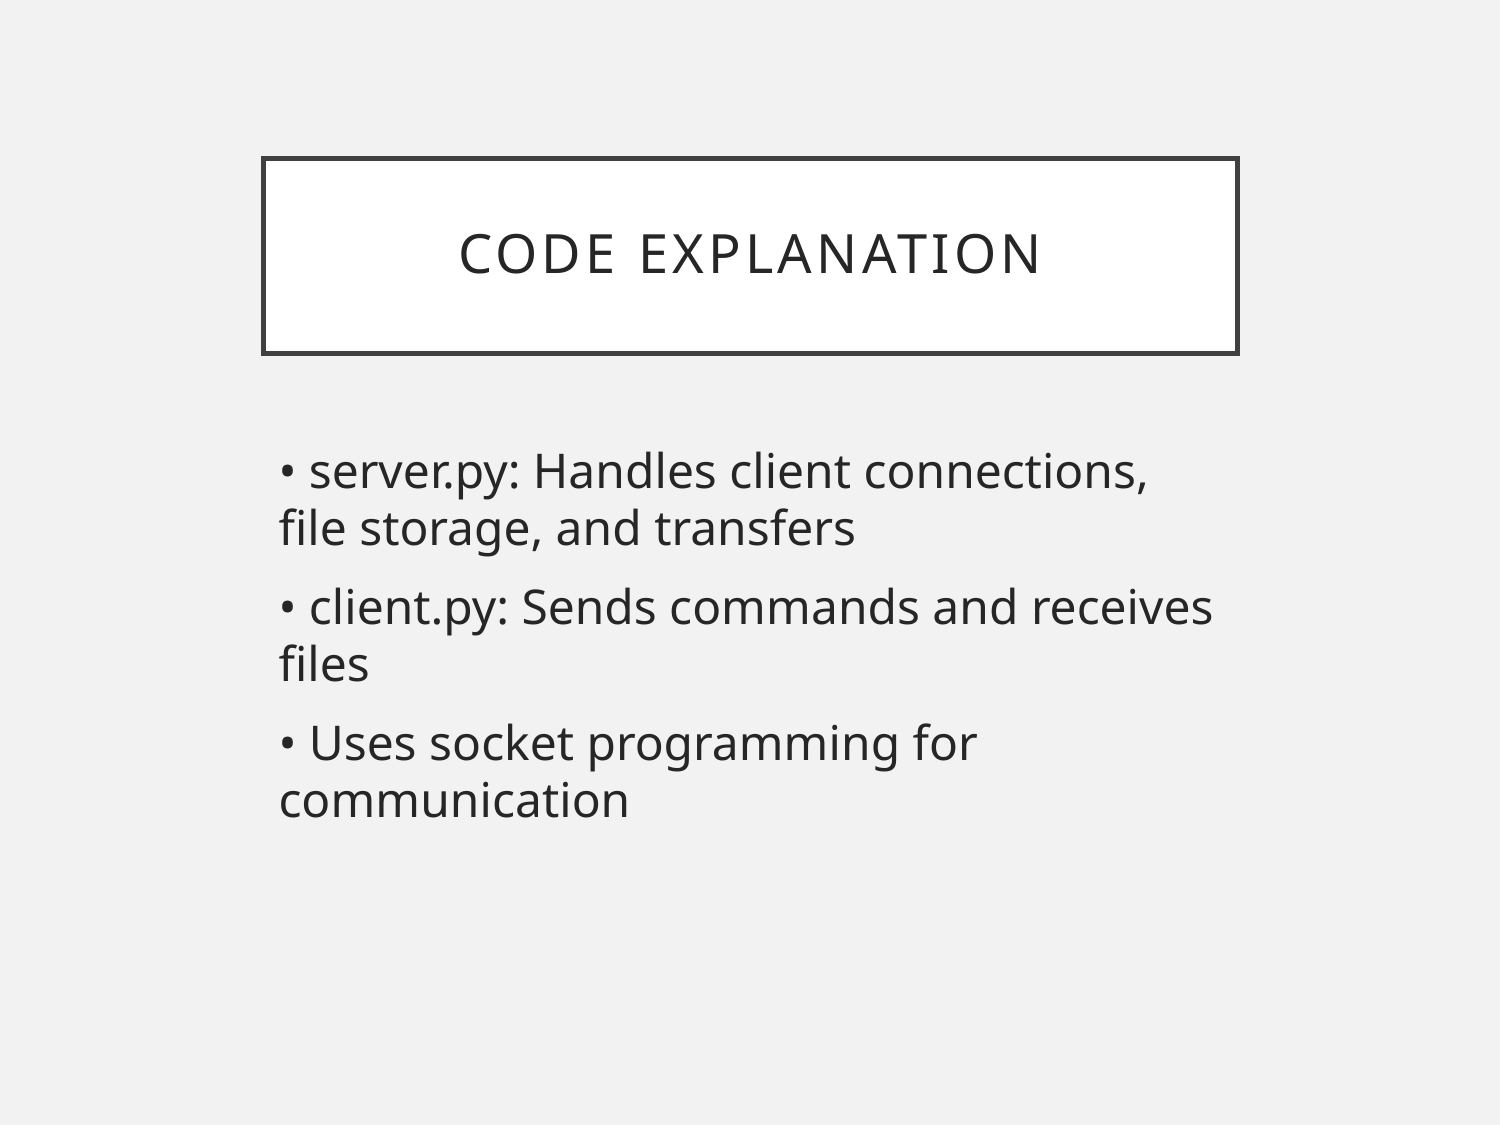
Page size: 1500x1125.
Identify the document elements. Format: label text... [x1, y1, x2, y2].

title Code Explanation [261, 156, 1240, 356]
list • server.py: Handles client connections, file storage, and transfers • client.py: Sends commands and receives files • Uses socket programming for communication [263, 432, 1238, 942]
